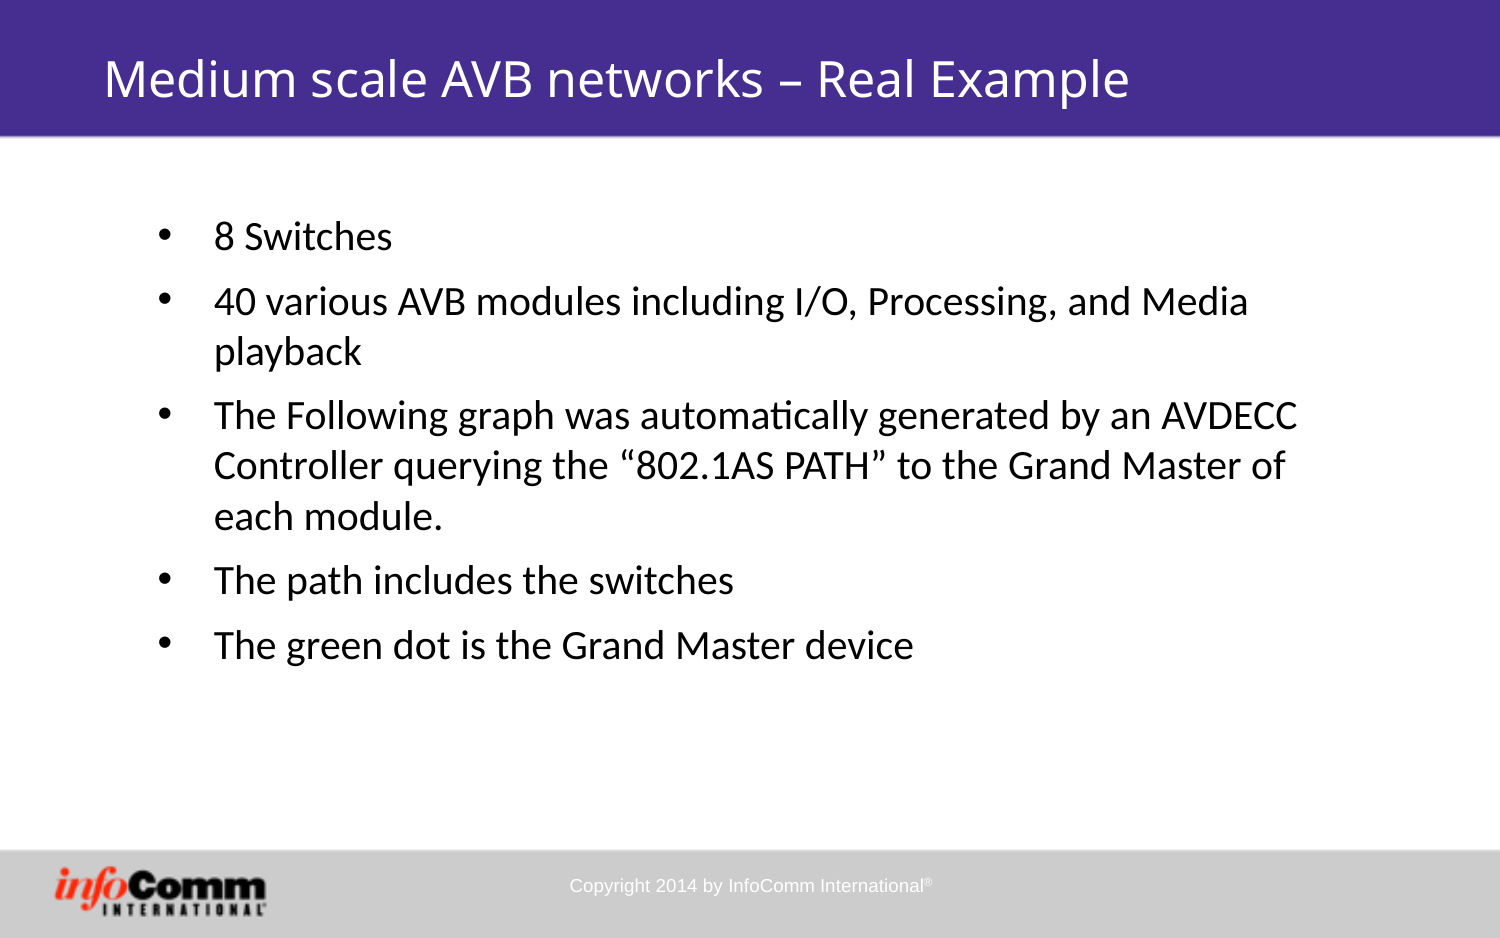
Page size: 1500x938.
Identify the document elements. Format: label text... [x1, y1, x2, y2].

text_box 8 Switches 40 various AVB modules including I/O, Processing, and Media playback The Following graph was automatically generated by an AVDECC Controller querying the “802.1AS PATH” to the Grand Master of each module. The path includes the switches The green dot is the Grand Master device [149, 201, 1350, 798]
text_box Medium scale AVB networks – Real Example [95, 25, 1221, 129]
picture [0, 0, 1500, 938]
text_box Copyright 2014 by InfoComm International® [512, 871, 990, 897]
